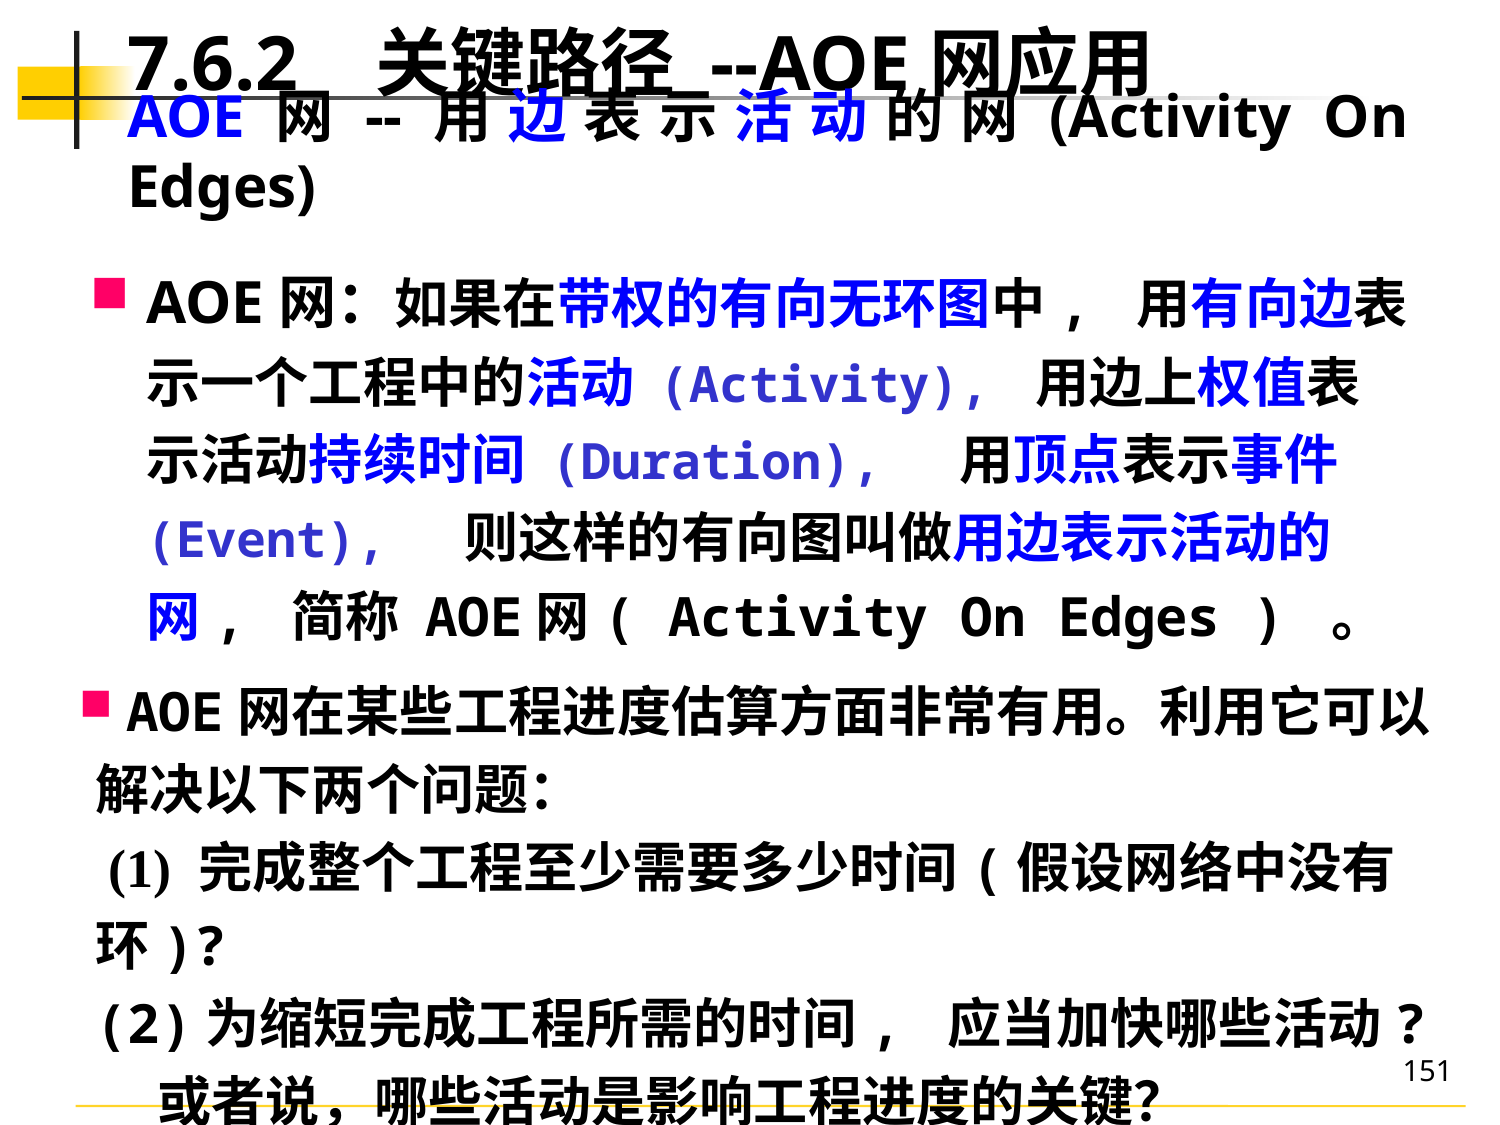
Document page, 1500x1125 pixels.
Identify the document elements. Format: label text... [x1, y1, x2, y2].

text_box AOE网在某些工程进度估算方面非常有用。利用它可以解决以下两个问题： (1) 完成整个工程至少需要多少时间(假设网络中没有环)? (2)为缩短完成工程所需的时间, 应当加快哪些活动? 或者说，哪些活动是影响工程进度的关键？ [64, 656, 1465, 1125]
list AOE网：如果在带权的有向无环图中, 用有向边表示一个工程中的活动 (Activity), 用边上权值表示活动持续时间 (Duration), 用顶点表示事件 (Event), 则这样的有向图叫做用边表示活动的网, 简称 AOE网( Activity On Edges ) 。 [75, 243, 1424, 656]
title 7.6.2 关键路径 --AOE网应用 [112, 0, 1424, 113]
text_box AOE网--用边表示活动的网(Activity On Edges) [112, 113, 1424, 227]
